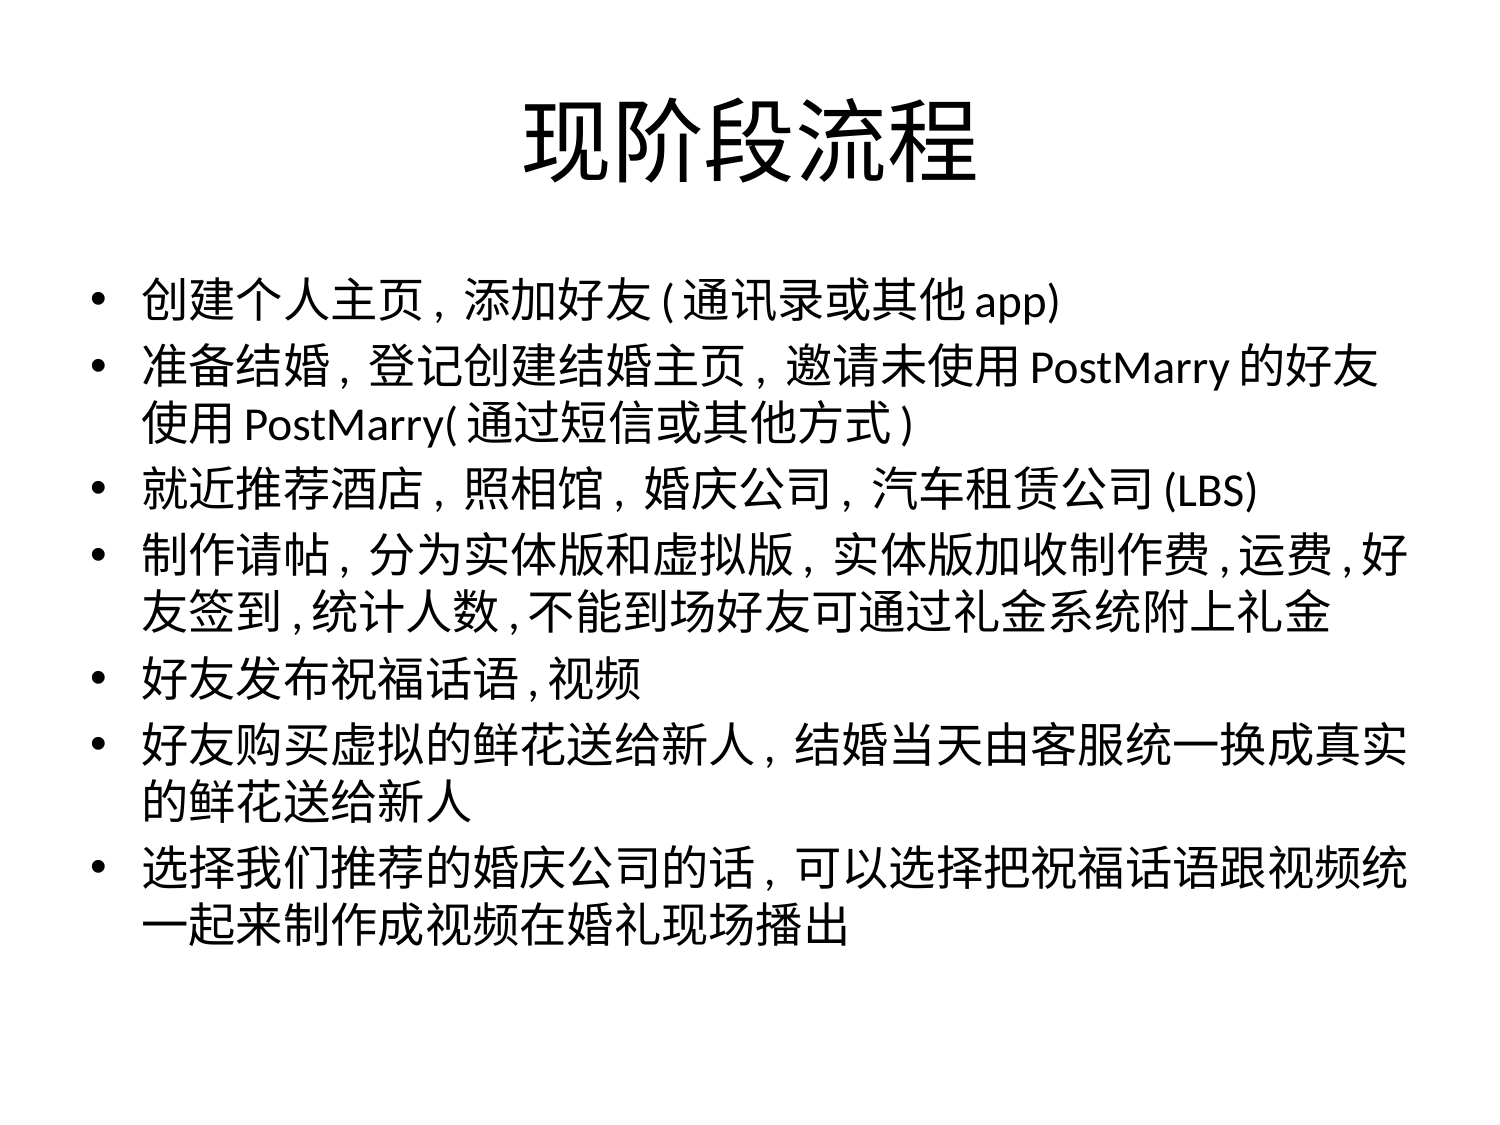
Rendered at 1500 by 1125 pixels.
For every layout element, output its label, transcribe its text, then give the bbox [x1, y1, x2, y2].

list 创建个人主页, 添加好友(通讯录或其他app) 准备结婚, 登记创建结婚主页, 邀请未使用PostMarry的好友使用PostMarry(通过短信或其他方式) 就近推荐酒店, 照相馆, 婚庆公司, 汽车租赁公司(LBS) 制作请帖, 分为实体版和虚拟版, 实体版加收制作费,运费,好友签到,统计人数,不能到场好友可通过礼金系统附上礼金 好友发布祝福话语,视频 好友购买虚拟的鲜花送给新人, 结婚当天由客服统一换成真实的鲜花送给新人 选择我们推荐的婚庆公司的话, 可以选择把祝福话语跟视频统一起来制作成视频在婚礼现场播出 [75, 262, 1425, 1005]
title 现阶段流程 [75, 45, 1425, 233]
